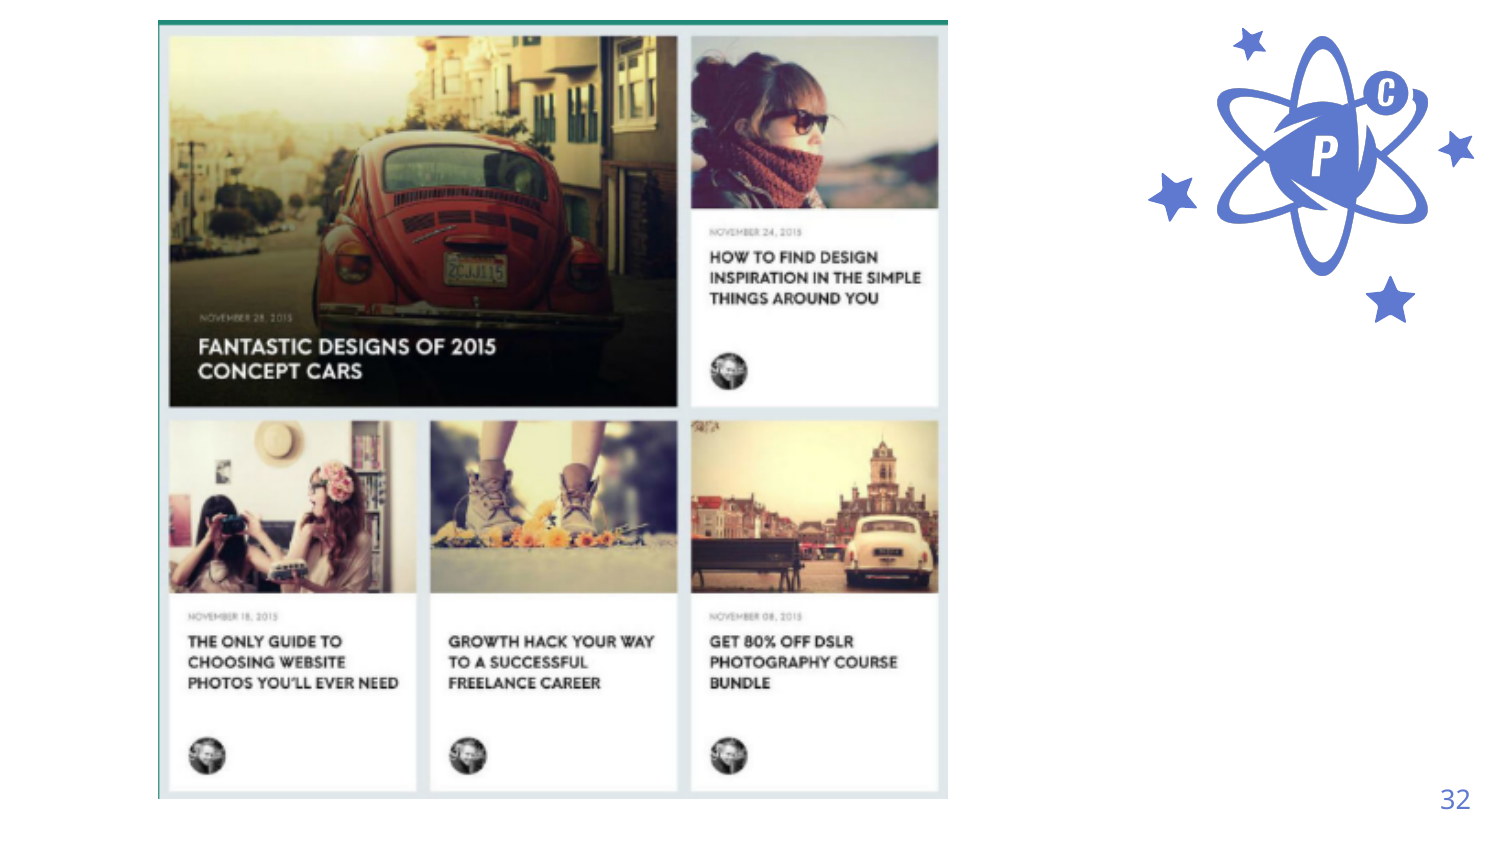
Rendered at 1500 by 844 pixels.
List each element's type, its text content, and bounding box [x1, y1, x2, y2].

picture [158, 20, 948, 799]
text_box 32 [1411, 752, 1500, 844]
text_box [1139, 20, 1485, 323]
